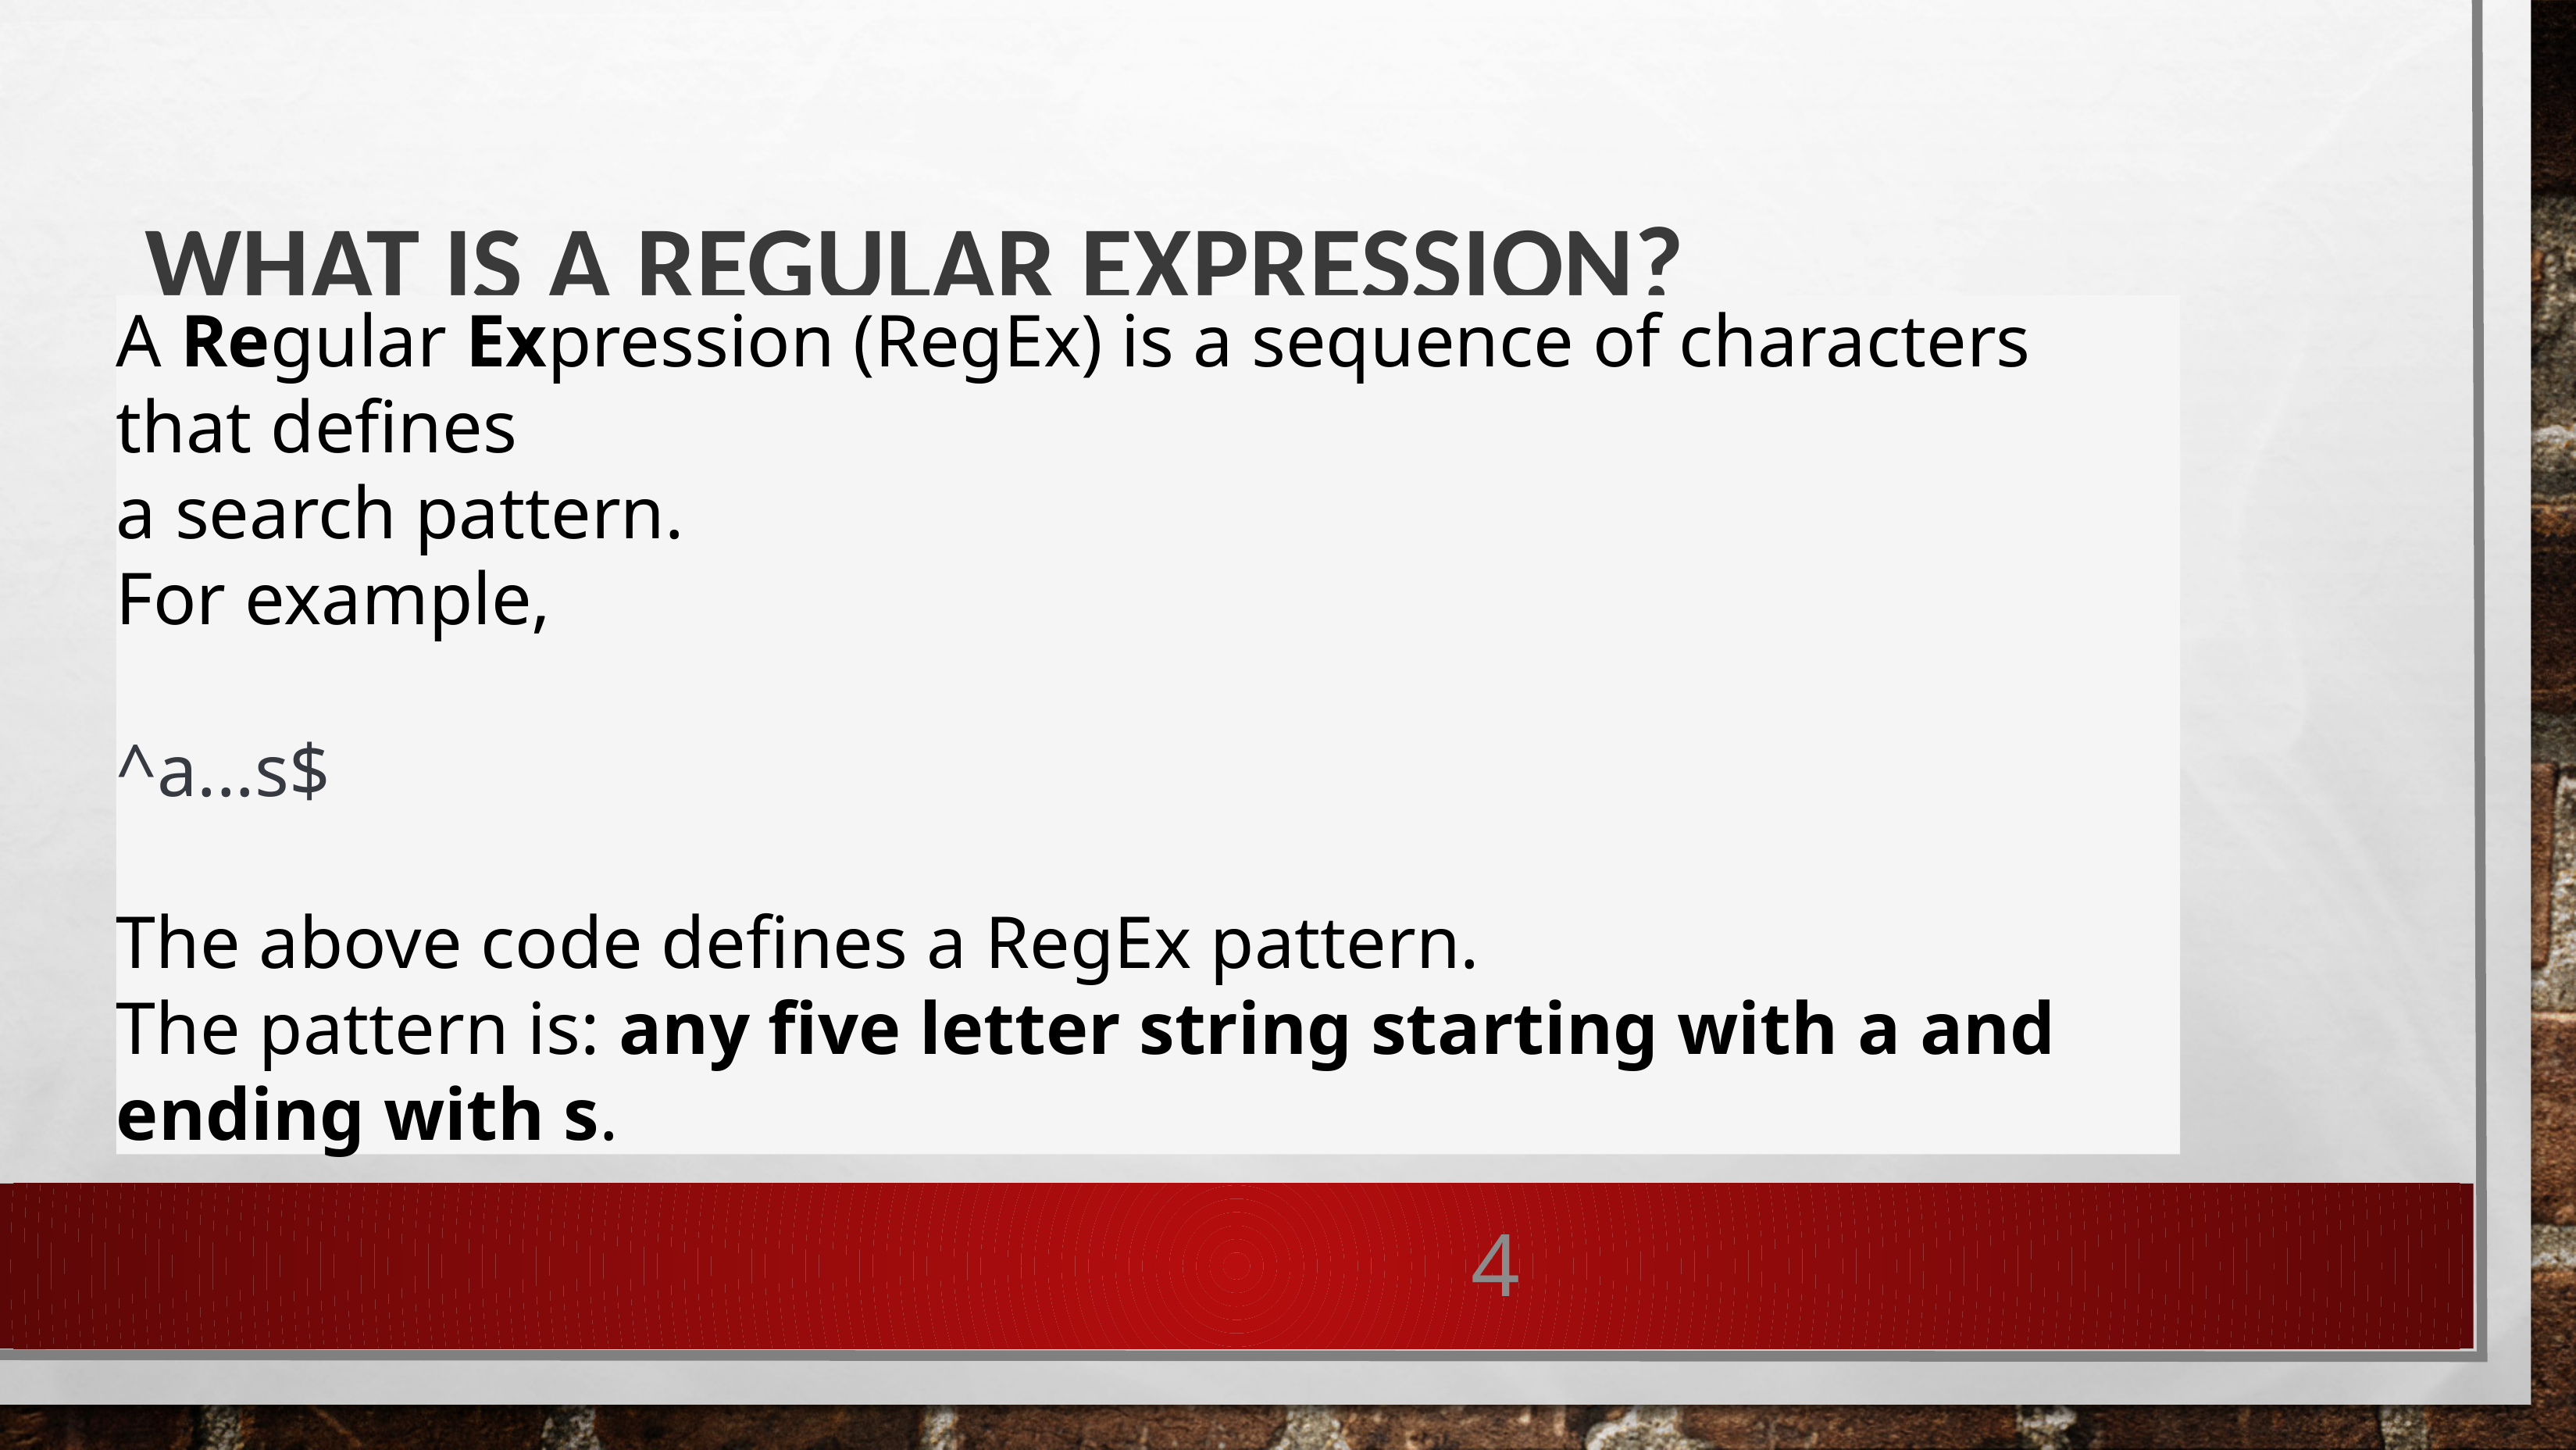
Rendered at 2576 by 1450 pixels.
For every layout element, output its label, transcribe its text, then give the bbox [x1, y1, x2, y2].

slide_number 4 [1328, 1216, 1520, 1323]
title What is a regular expression? [144, 145, 2342, 389]
picture [0, 0, 2576, 1450]
list A Regular Expression (RegEx) is a sequence of characters that defines a search pattern. For example, ^a...s$ The above code defines a RegEx pattern. The pattern is: any five letter string starting with a and ending with s. [116, 295, 2181, 1155]
